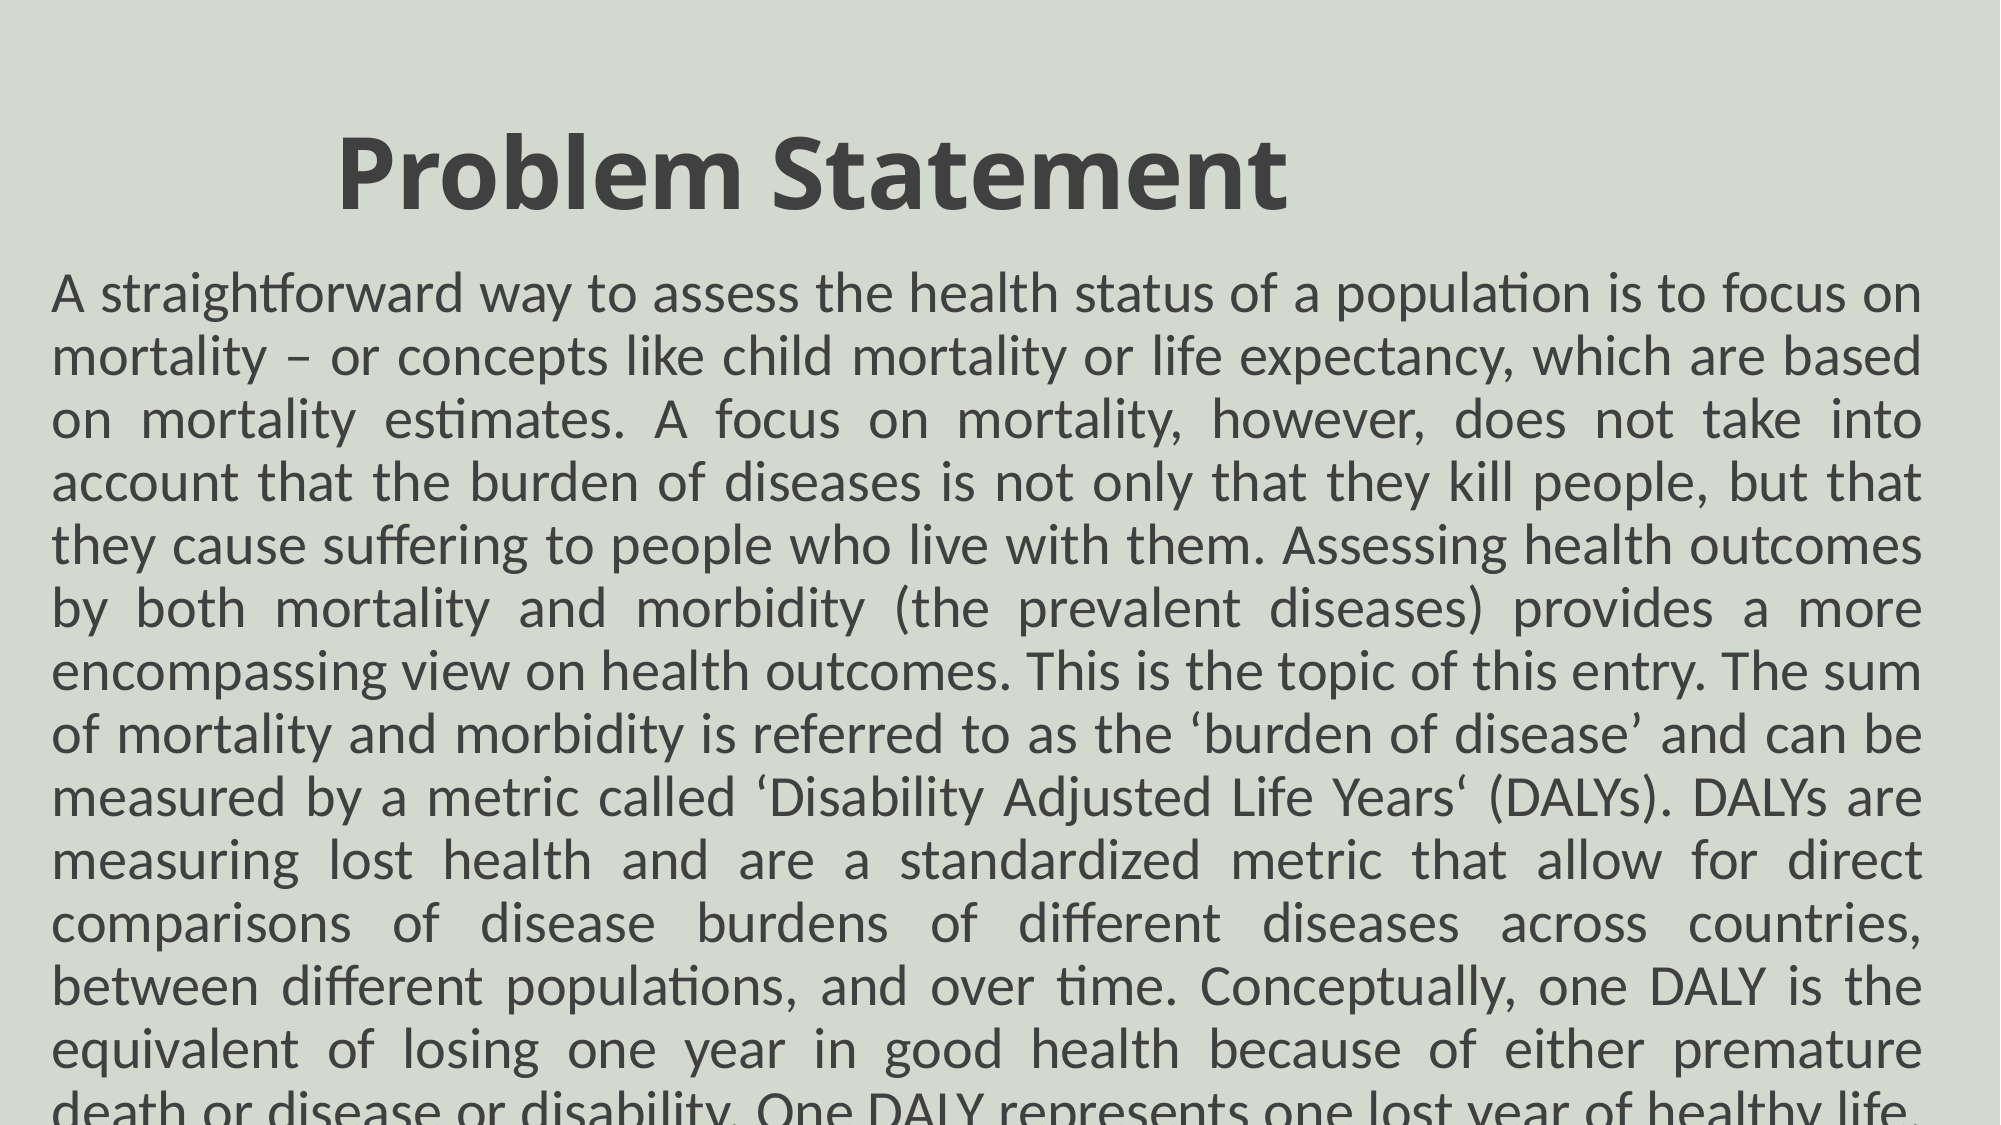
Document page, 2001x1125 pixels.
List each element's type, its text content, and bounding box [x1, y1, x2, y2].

list A straightforward way to assess the health status of a population is to focus on mortality – or concepts like child mortality or life expectancy, which are based on mortality estimates. A focus on mortality, however, does not take into account that the burden of diseases is not only that they kill people, but that they cause suffering to people who live with them. Assessing health outcomes by both mortality and morbidity (the prevalent diseases) provides a more encompassing view on health outcomes. This is the topic of this entry. The sum of mortality and morbidity is referred to as the ‘burden of disease’ and can be measured by a metric called ‘Disability Adjusted Life Years‘ (DALYs). DALYs are measuring lost health and are a standardized metric that allow for direct comparisons of disease burdens of different diseases across countries, between different populations, and over time. Conceptually, one DALY is the equivalent of losing one year in good health because of either premature death or disease or disability. One DALY represents one lost year of healthy life. So, in depth analysis is required to present data on cause of death. [36, 255, 1925, 1050]
title Problem Statement [0, 95, 1650, 238]
